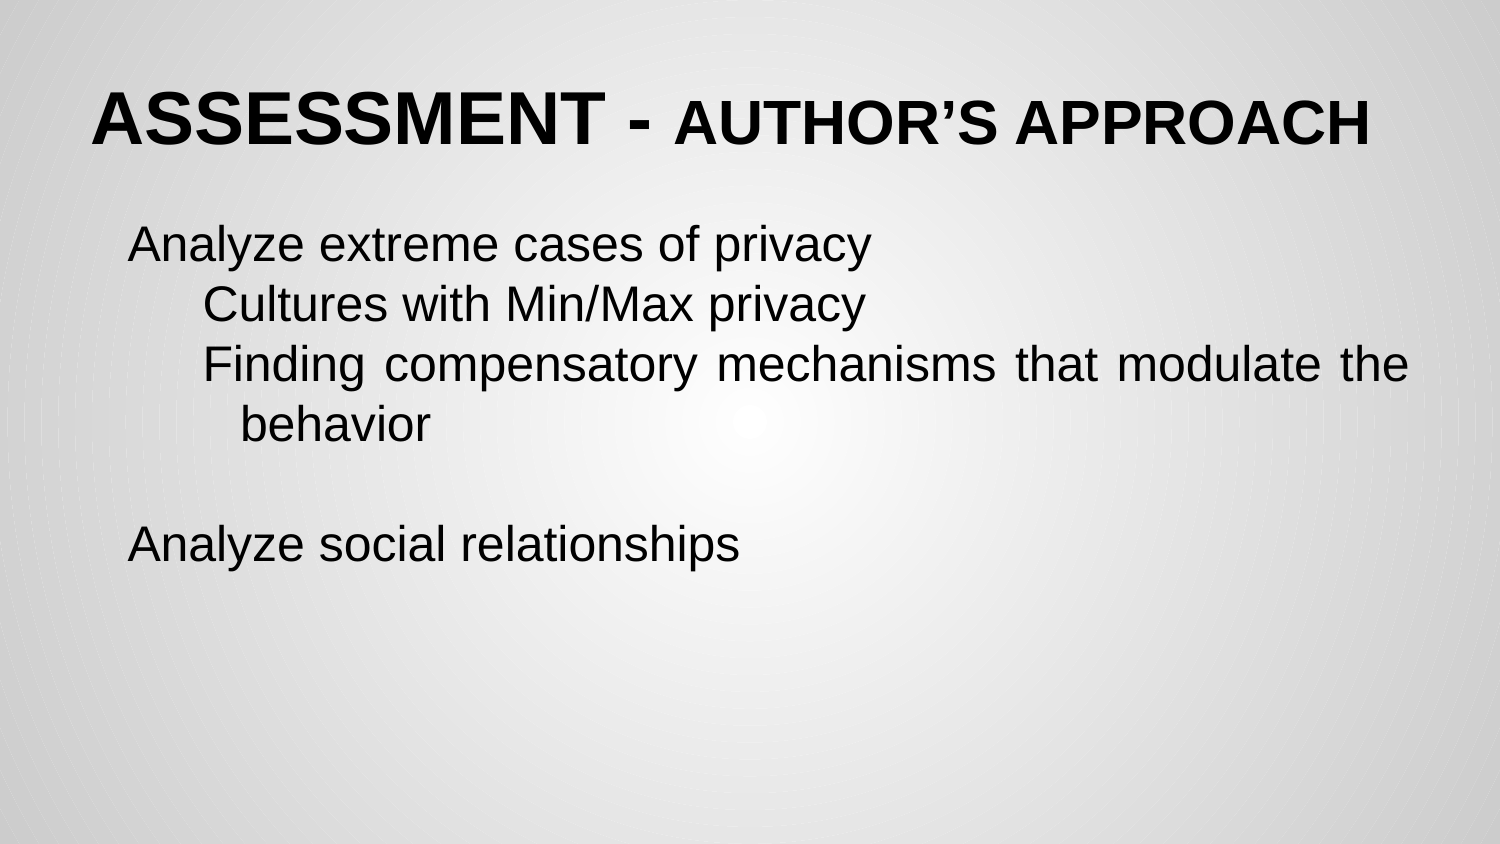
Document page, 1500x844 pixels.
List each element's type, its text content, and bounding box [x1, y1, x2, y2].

title ASSESSMENT - AUTHOR’S APPROACH [75, 33, 1425, 175]
list Analyze extreme cases of privacy Cultures with Min/Max privacy Finding compensatory mechanisms that modulate the behavior Analyze social relationships [75, 196, 1425, 808]
